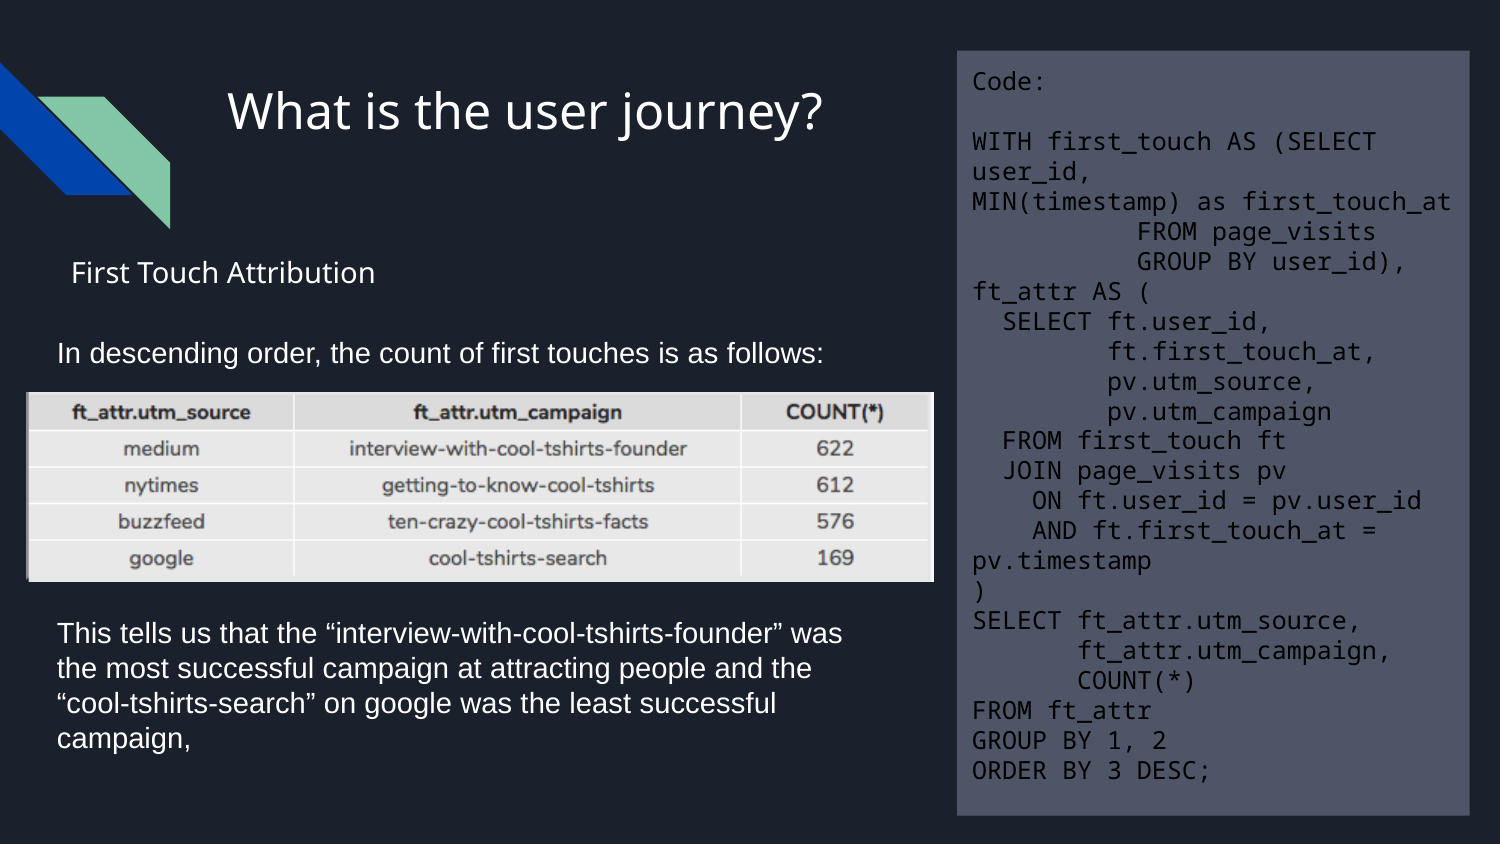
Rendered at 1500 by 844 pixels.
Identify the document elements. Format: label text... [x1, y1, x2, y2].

text_box Code: WITH first_touch AS (SELECT user_id, MIN(timestamp) as first_touch_at FROM page_visits GROUP BY user_id), ft_attr AS ( SELECT ft.user_id, ft.first_touch_at, pv.utm_source, pv.utm_campaign FROM first_touch ft JOIN page_visits pv ON ft.user_id = pv.user_id AND ft.first_touch_at = pv.timestamp ) SELECT ft_attr.utm_source, ft_attr.utm_campaign, COUNT(*) FROM ft_attr GROUP BY 1, 2 ORDER BY 3 DESC; [957, 50, 1470, 816]
title What is the user journey? [212, 64, 957, 215]
picture [26, 392, 934, 582]
text_box First Touch Attribution [55, 238, 554, 295]
text_box In descending order, the count of first touches is as follows: This tells us that the “interview-with-cool-tshirts-founder” was the most successful campaign at attracting people and the “cool-tshirts-search” on google was the least successful campaign, [41, 319, 897, 390]
